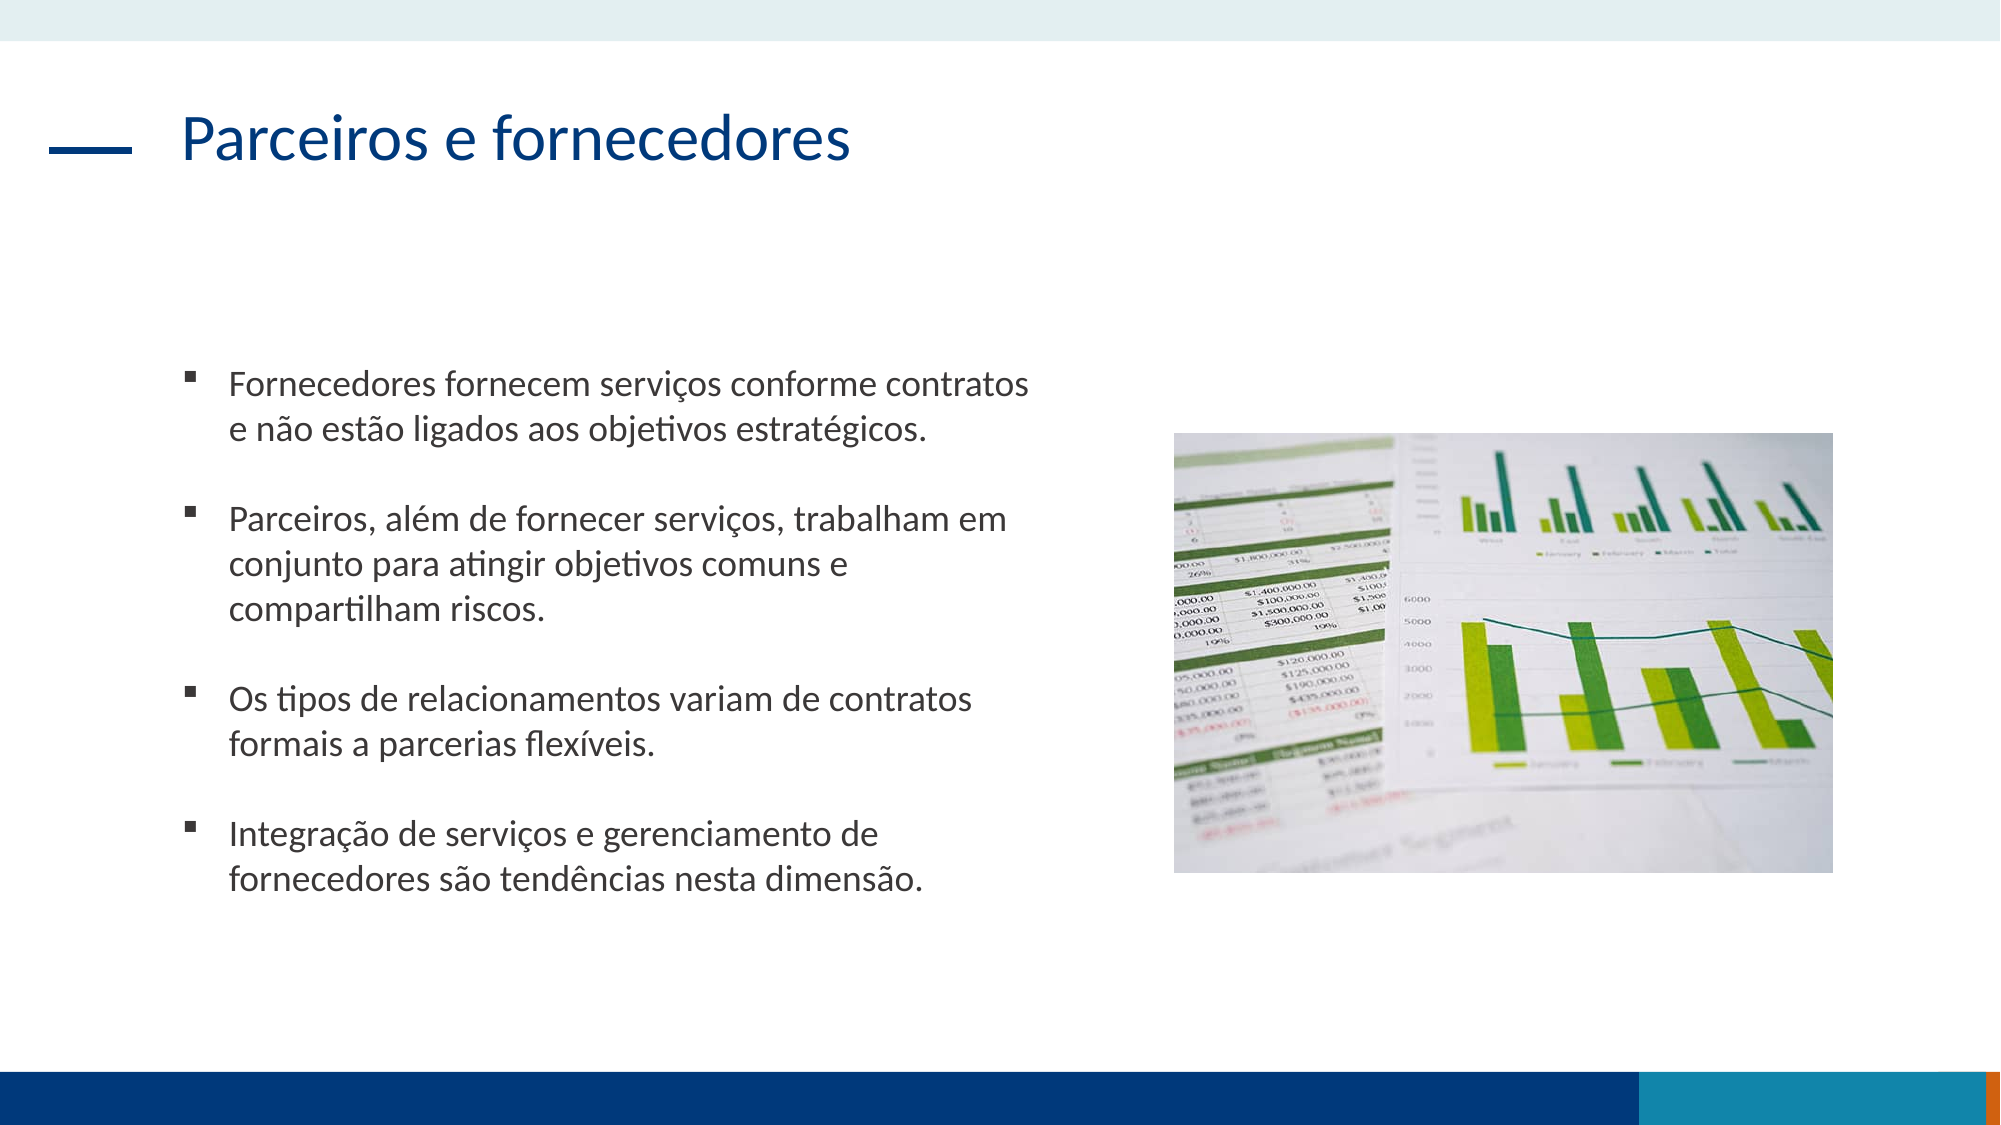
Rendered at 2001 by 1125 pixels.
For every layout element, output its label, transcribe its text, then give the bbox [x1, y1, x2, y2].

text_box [1174, 433, 1833, 873]
list Parceiros e fornecedores [167, 95, 1833, 237]
text_box Fornecedores fornecem serviços conforme contratos e não estão ligados aos objetivos estratégicos. Parceiros, além de fornecer serviços, trabalham em conjunto para atingir objetivos comuns e compartilham riscos. Os tipos de relacionamentos variam de contratos formais a parcerias flexíveis. Integração de serviços e gerenciamento de fornecedores são tendências nesta dimensão. [167, 351, 1051, 907]
